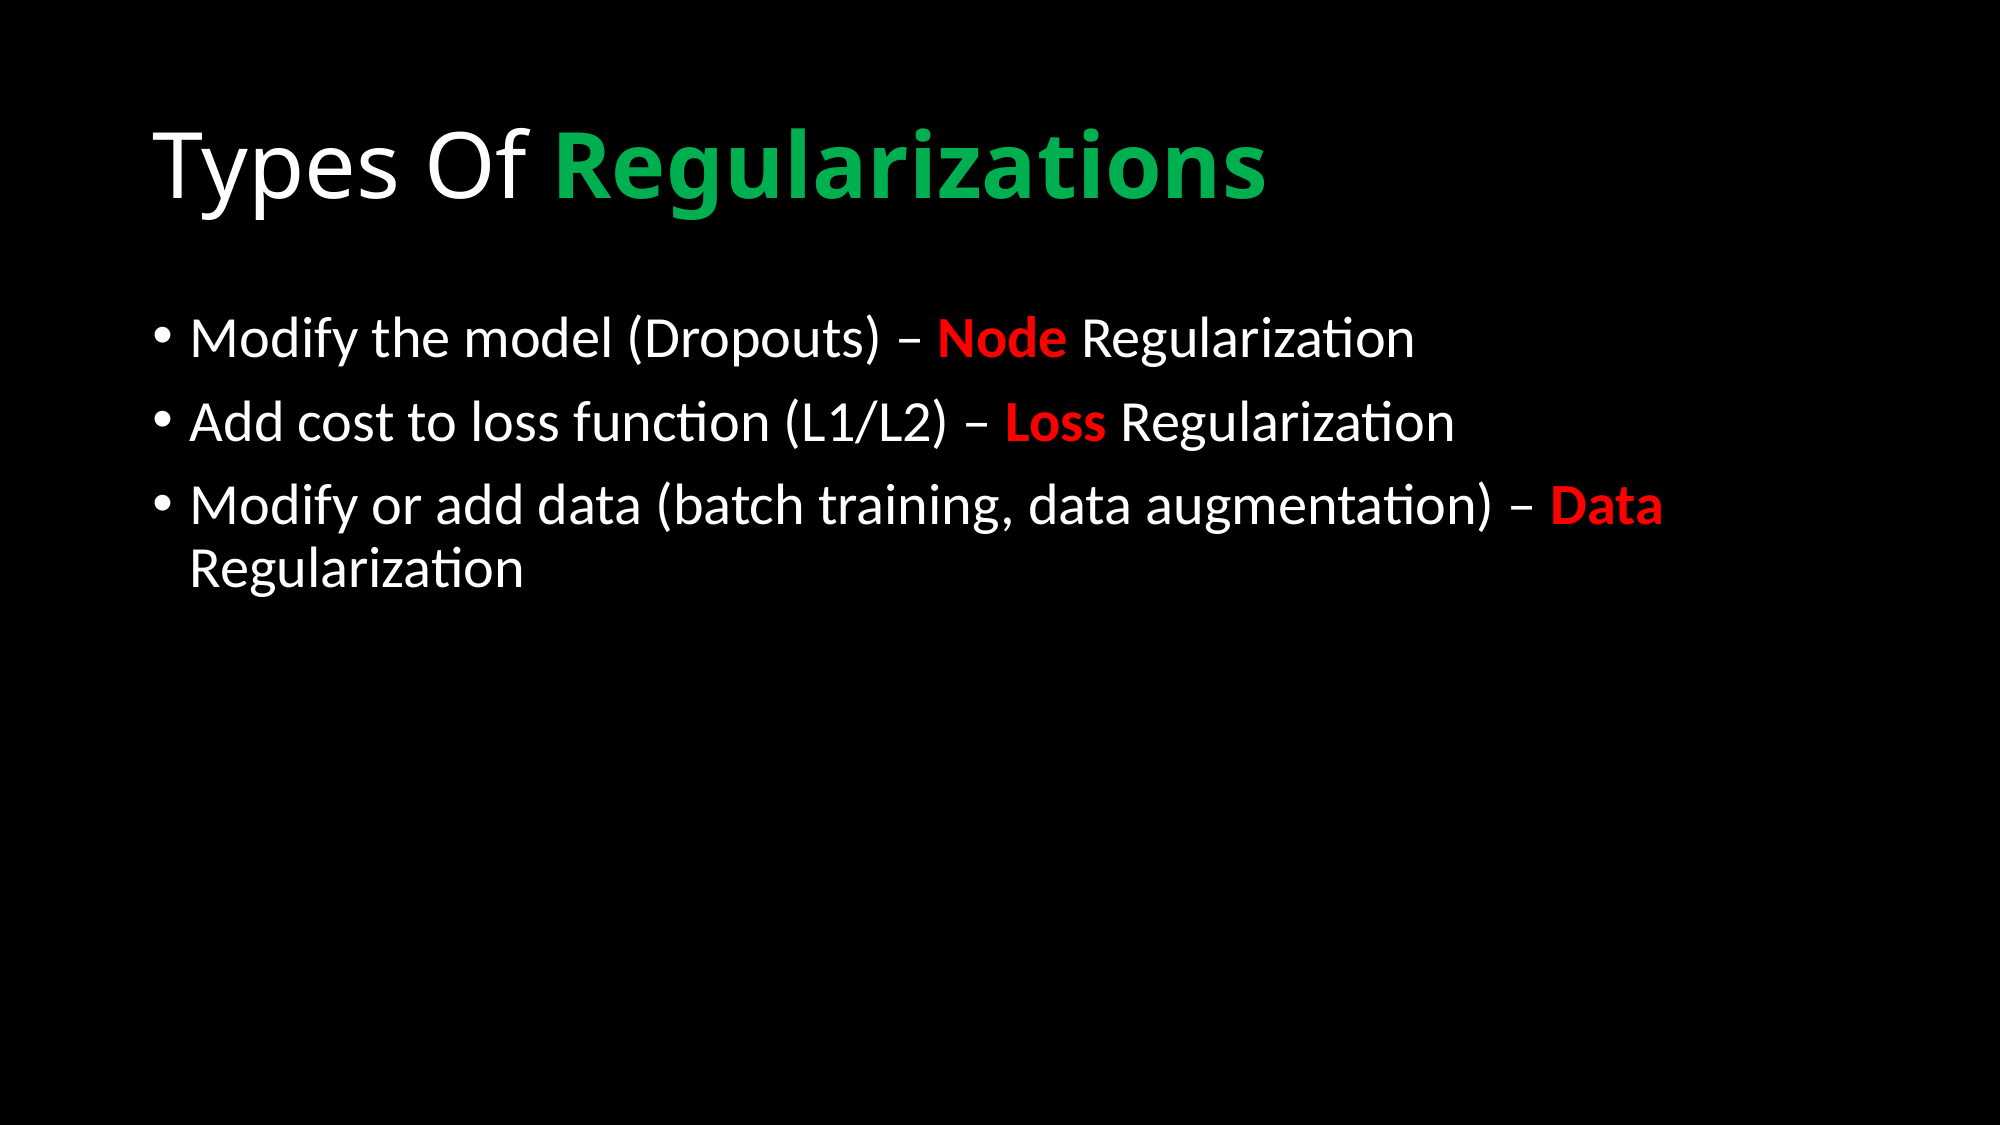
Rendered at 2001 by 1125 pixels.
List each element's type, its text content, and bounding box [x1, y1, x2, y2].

title Types Of Regularizations [137, 59, 1863, 278]
list Modify the model (Dropouts) – Node Regularization Add cost to loss function (L1/L2) – Loss Regularization Modify or add data (batch training, data augmentation) – Data Regularization [137, 299, 1863, 1014]
